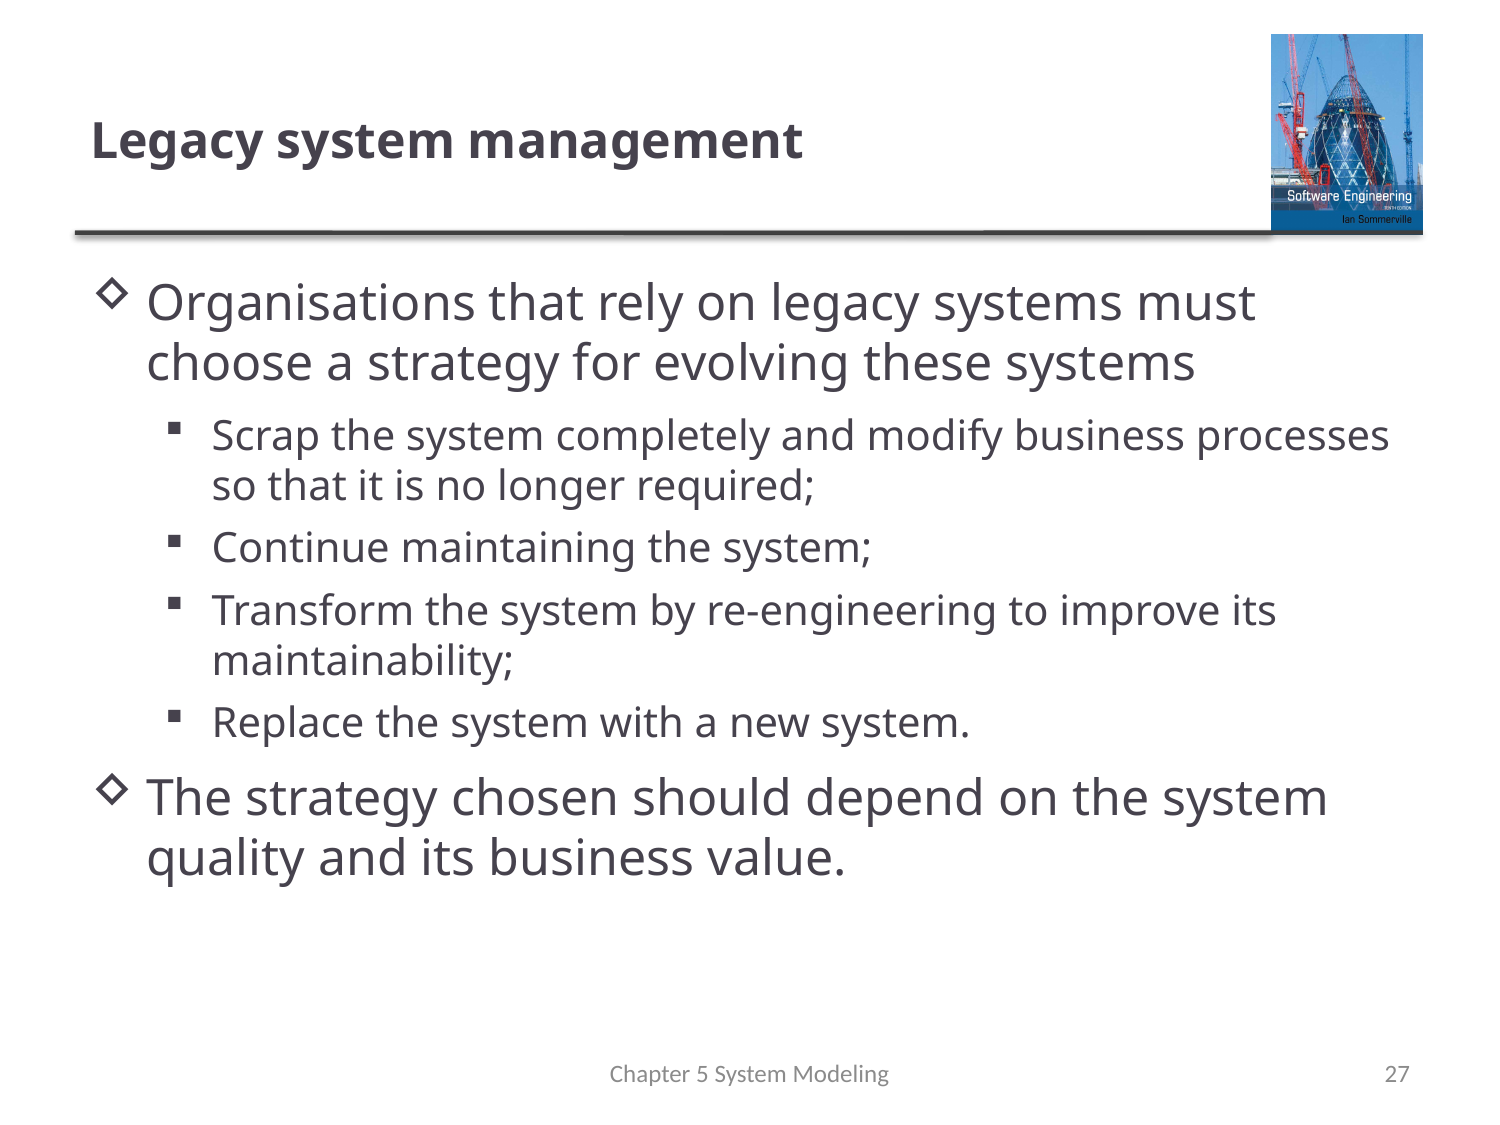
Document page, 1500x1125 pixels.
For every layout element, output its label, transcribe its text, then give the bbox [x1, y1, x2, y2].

list Organisations that rely on legacy systems must choose a strategy for evolving these systems Scrap the system completely and modify business processes so that it is no longer required; Continue maintaining the system; Transform the system by re-engineering to improve its maintainability; Replace the system with a new system. The strategy chosen should depend on the system quality and its business value. [75, 262, 1425, 1005]
title Legacy system management [74, 44, 1272, 233]
footer Chapter 5 System Modeling [512, 1042, 988, 1103]
slide_number 27 [1074, 1042, 1425, 1103]
picture [1271, 34, 1423, 230]
